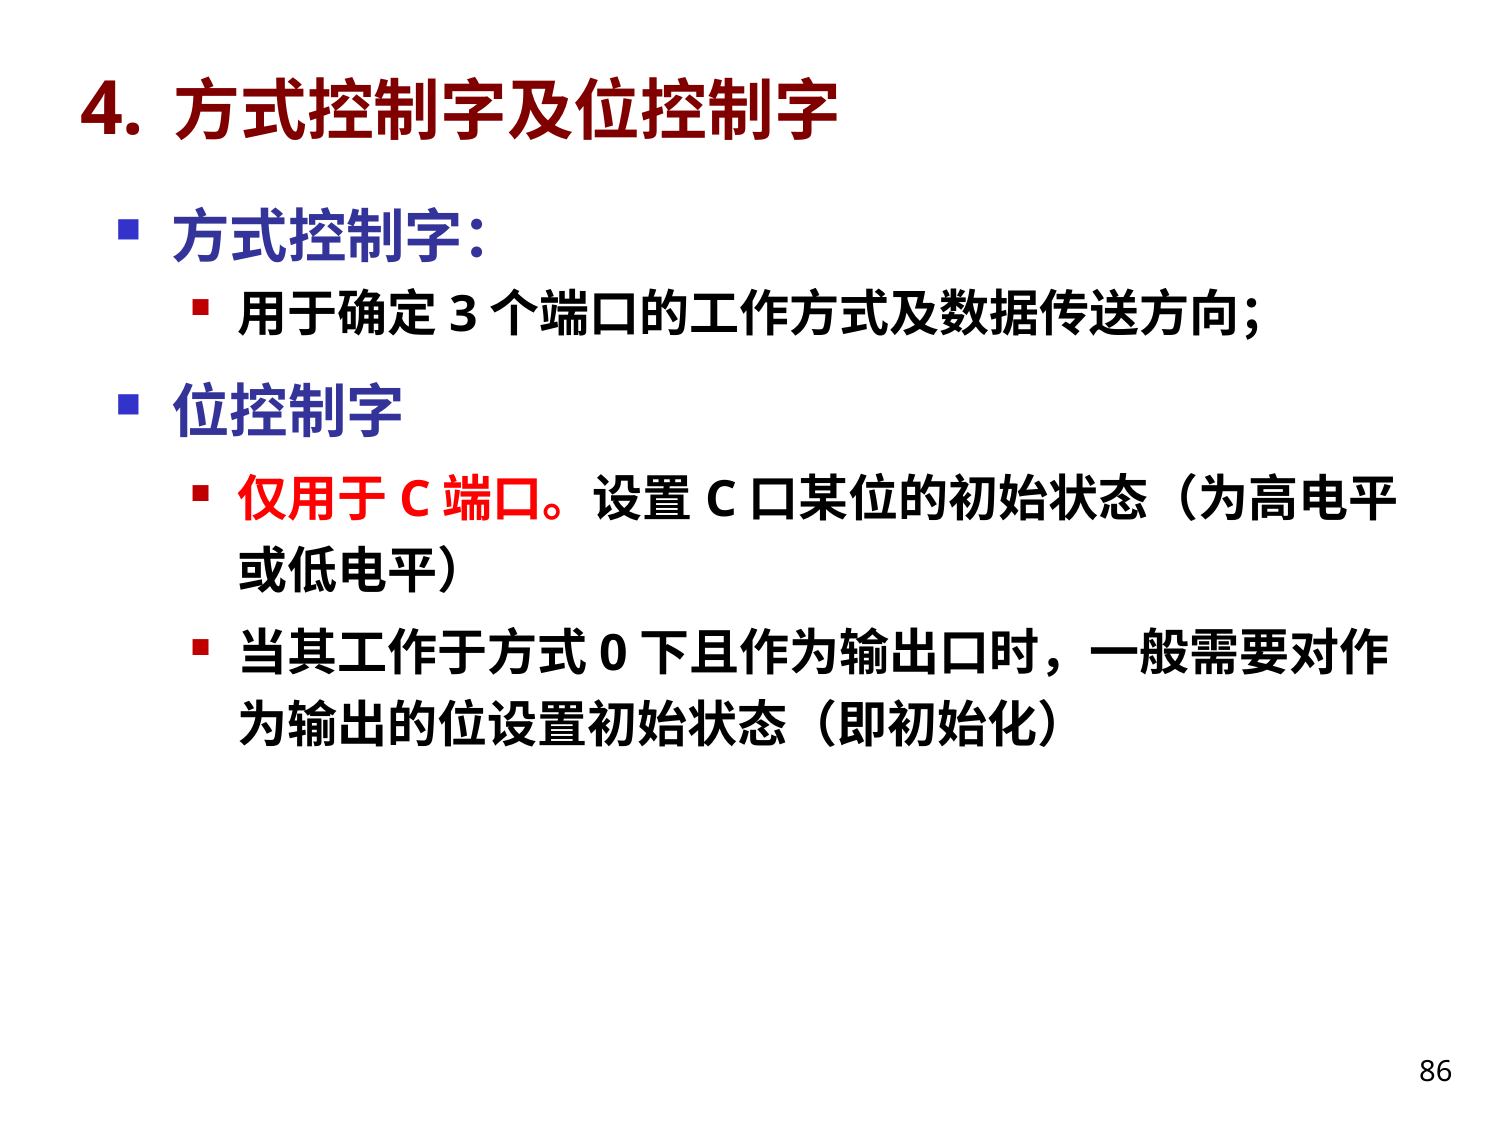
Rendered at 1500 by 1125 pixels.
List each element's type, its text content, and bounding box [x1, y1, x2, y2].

slide_number 86 [1352, 1023, 1468, 1100]
title 4. 方式控制字及位控制字 [64, 42, 1344, 157]
list 方式控制字： 用于确定3个端口的工作方式及数据传送方向； 位控制字 仅用于C端口。设置C口某位的初始状态（为高电平或低电平） 当其工作于方式0下且作为输出口时，一般需要对作为输出的位设置初始状态（即初始化） [100, 184, 1436, 705]
